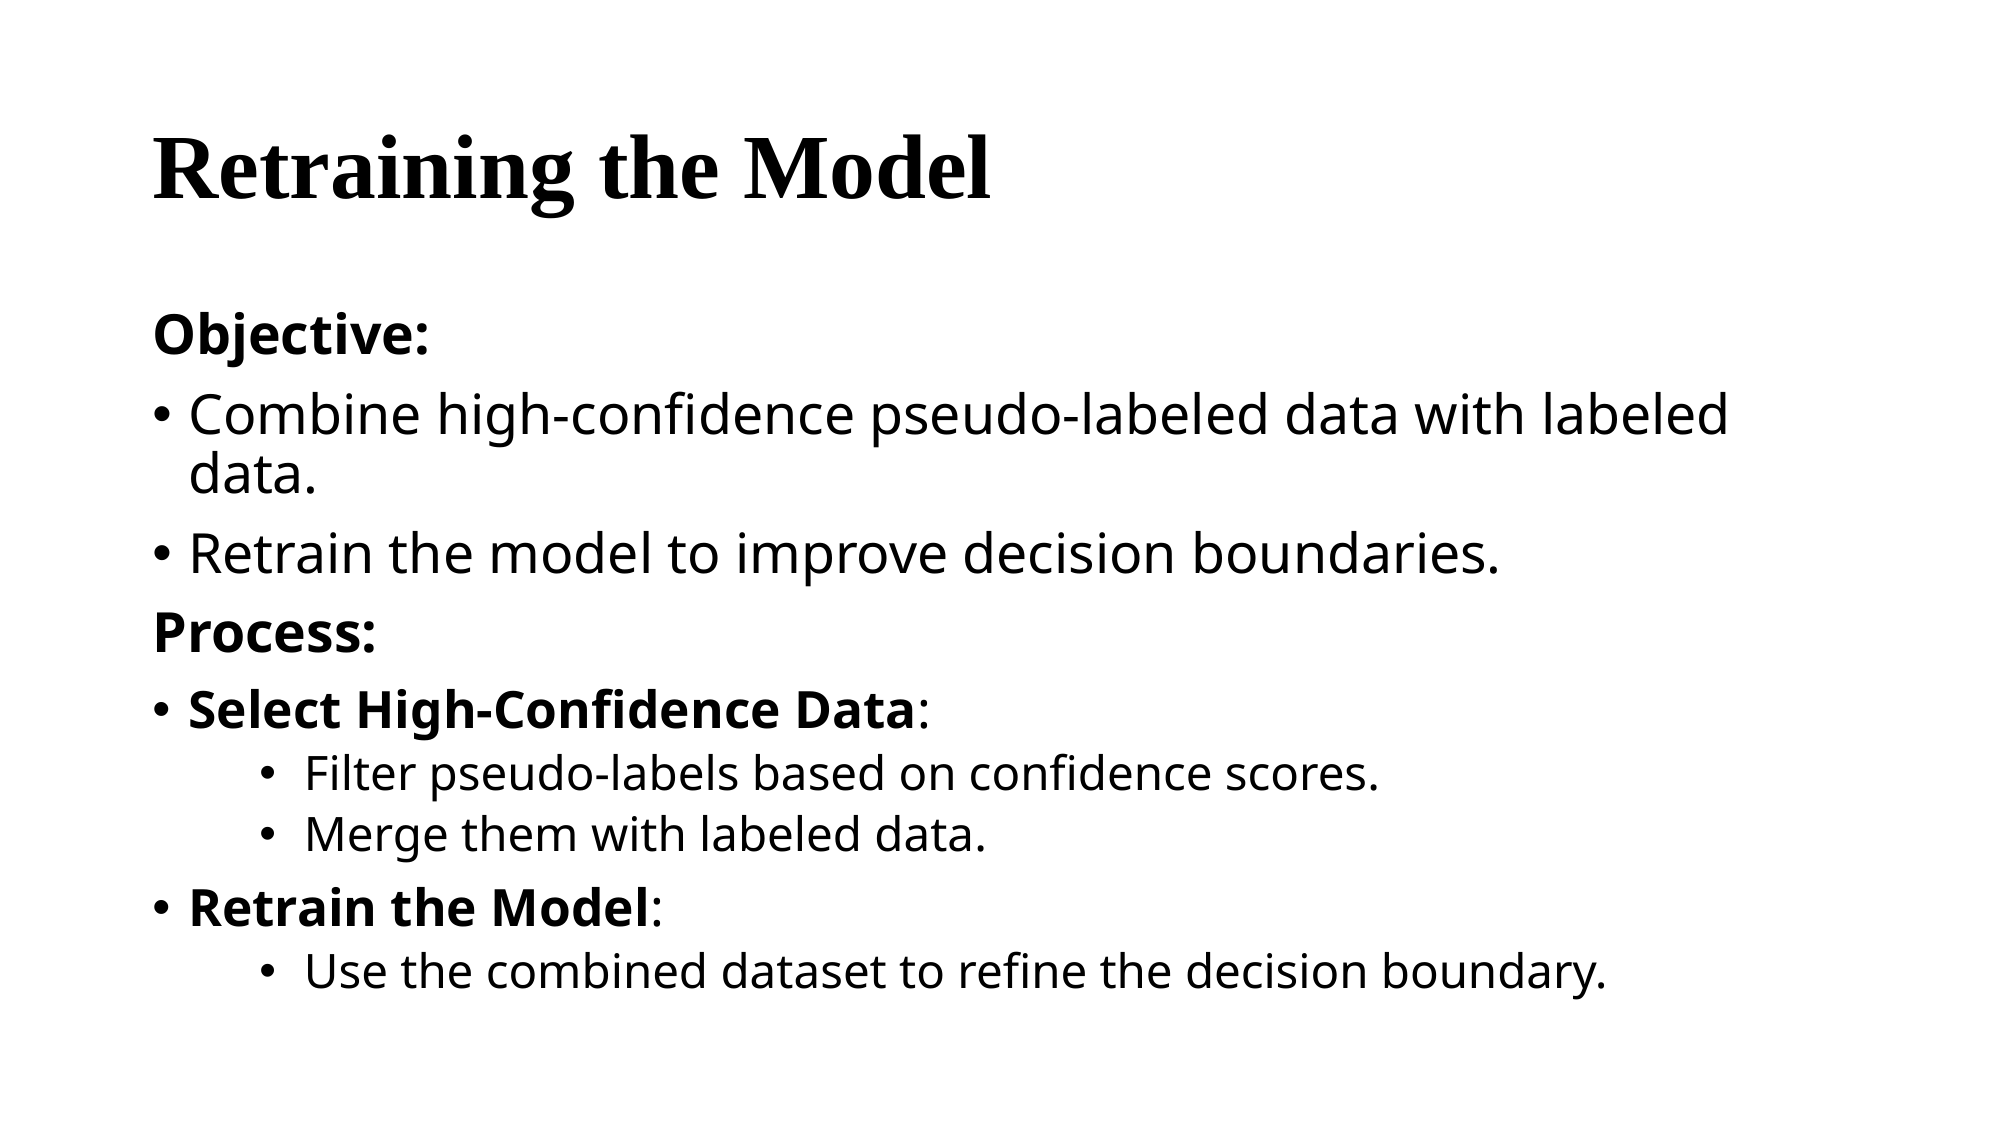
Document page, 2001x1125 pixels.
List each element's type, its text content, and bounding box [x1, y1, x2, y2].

title Retraining the Model [137, 59, 1863, 278]
list Objective: Combine high-confidence pseudo-labeled data with labeled data. Retrain the model to improve decision boundaries. Process: Select High-Confidence Data: Filter pseudo-labels based on confidence scores. Merge them with labeled data. Retrain the Model: Use the combined dataset to refine the decision boundary. [137, 299, 1863, 1014]
